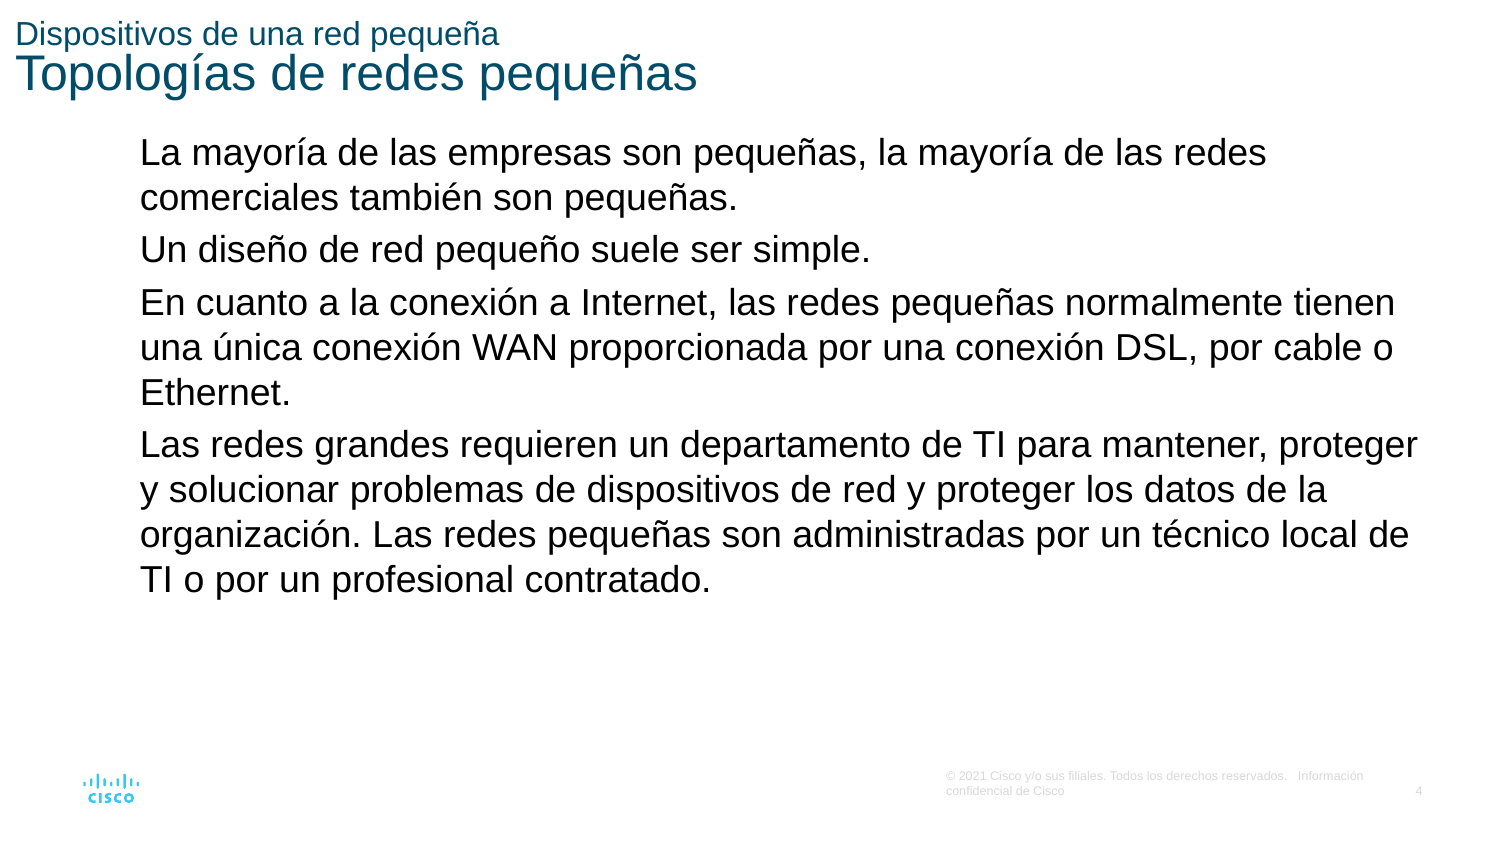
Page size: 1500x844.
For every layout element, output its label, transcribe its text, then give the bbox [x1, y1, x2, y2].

list La mayoría de las empresas son pequeñas, la mayoría de las redes comerciales también son pequeñas. Un diseño de red pequeño suele ser simple. En cuanto a la conexión a Internet, las redes pequeñas normalmente tienen una única conexión WAN proporcionada por una conexión DSL, por cable o Ethernet. Las redes grandes requieren un departamento de TI para mantener, proteger y solucionar problemas de dispositivos de red y proteger los datos de la organización. Las redes pequeñas son administradas por un técnico local de TI o por un profesional contratado. [77, 120, 1437, 726]
title Dispositivos de una red pequeña Topologías de redes pequeñas [0, 0, 1369, 121]
